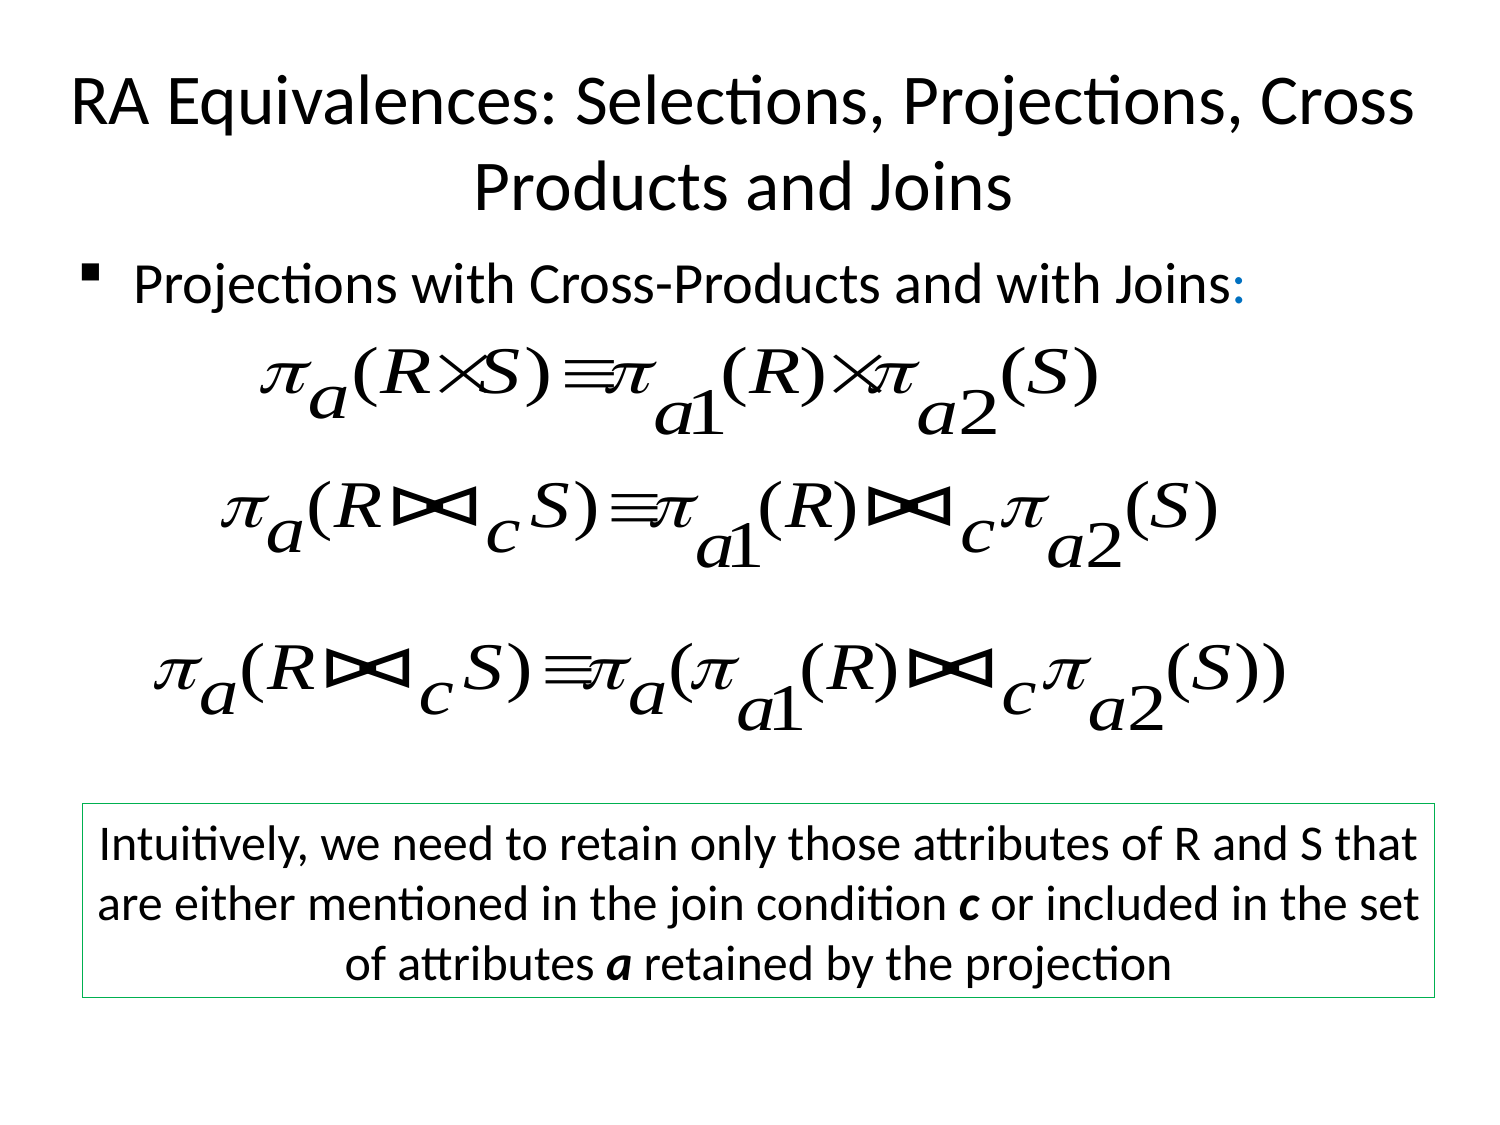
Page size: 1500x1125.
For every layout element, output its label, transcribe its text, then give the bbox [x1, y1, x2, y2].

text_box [258, 341, 1105, 442]
text_box Intuitively, we need to retain only those attributes of R and S that are either mentioned in the join condition c or included in the set of attributes a retained by the projection [82, 803, 1435, 998]
list Projections with Cross-Products and with Joins: [62, 237, 1452, 1100]
title RA Equivalences: Selections, Projections, Cross Products and Joins [12, 45, 1475, 233]
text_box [152, 637, 1291, 738]
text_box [218, 474, 1224, 576]
